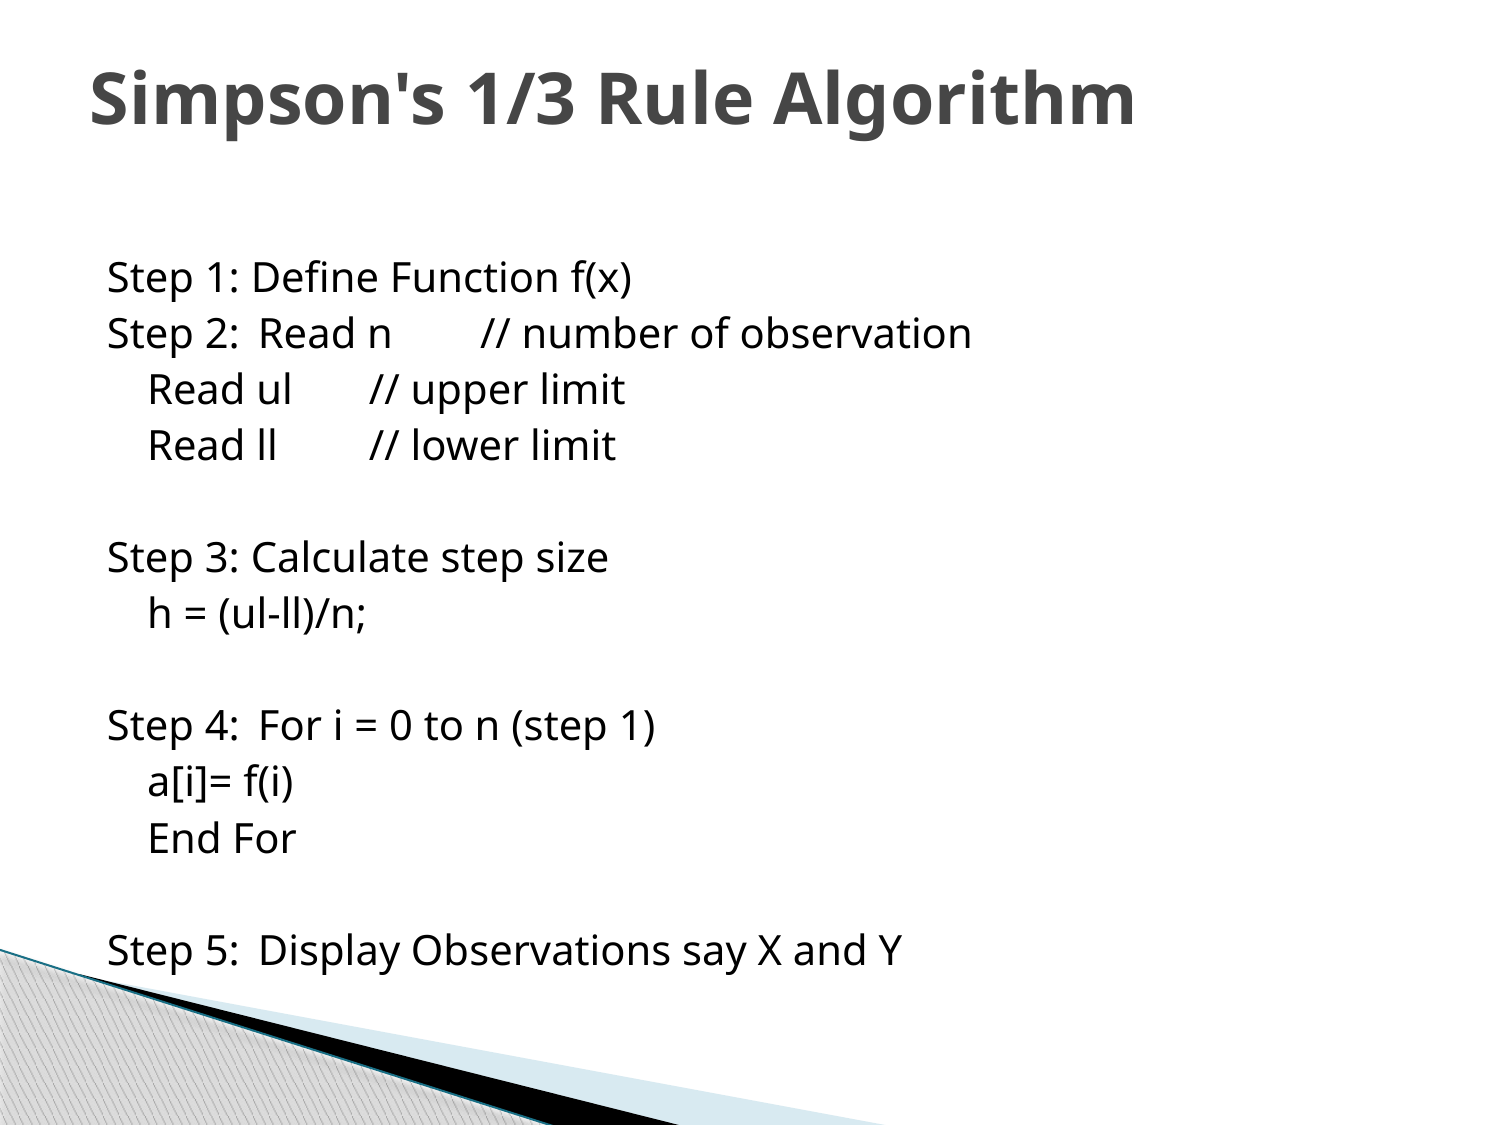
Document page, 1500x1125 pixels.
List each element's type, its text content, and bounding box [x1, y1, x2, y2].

list Step 1: Define Function f(x) Step 2: Read n // number of observation Read ul // upper limit Read ll // lower limit Step 3: Calculate step size h = (ul-ll)/n; Step 4: For i = 0 to n (step 1) a[i]= f(i) End For Step 5: Display Observations say X and Y [75, 243, 1425, 986]
title Simpson's 1/3 Rule Algorithm [75, 45, 1425, 233]
